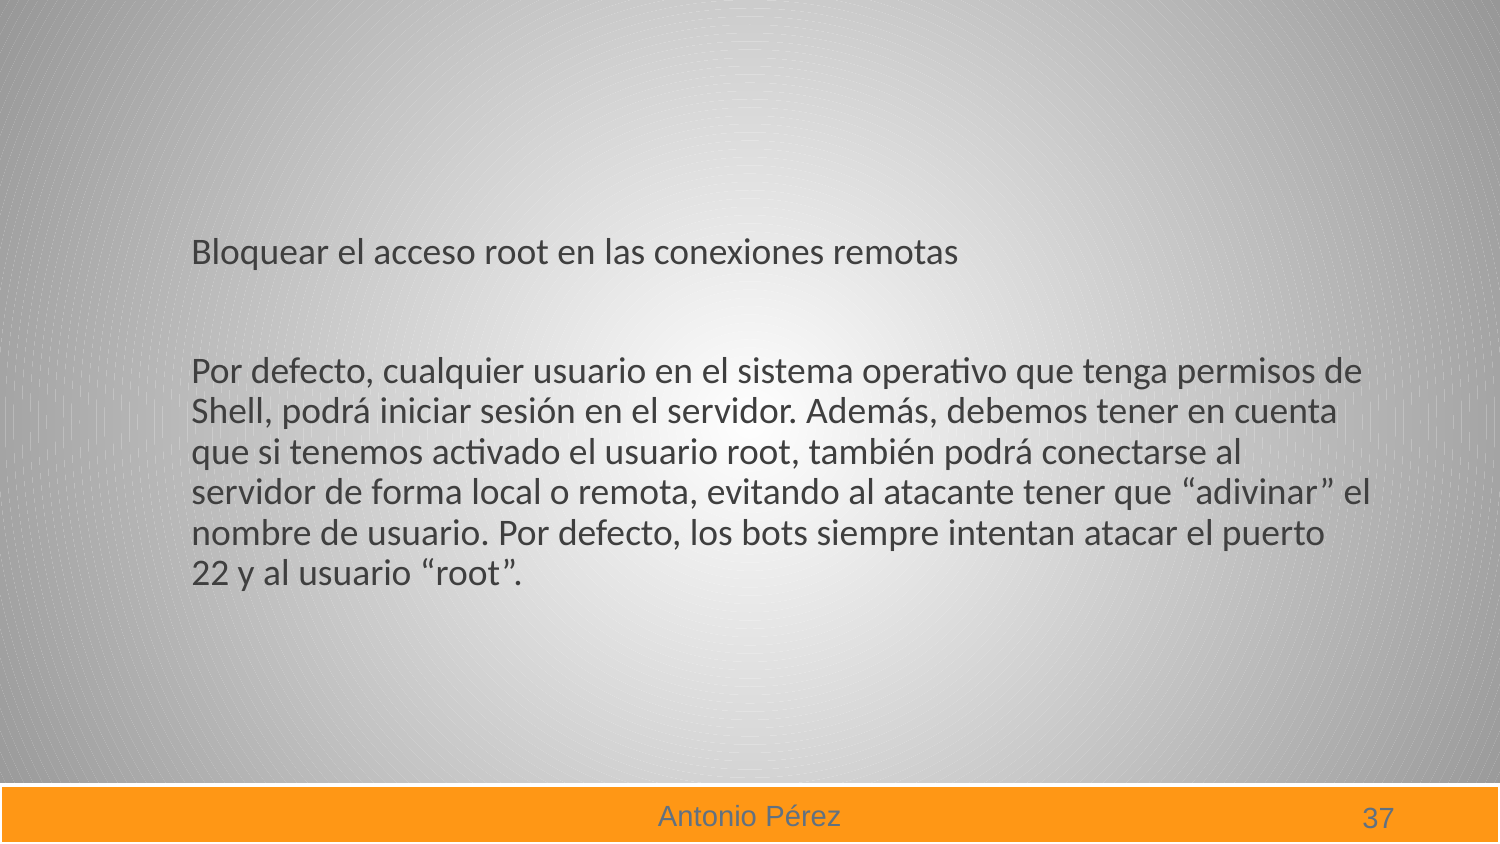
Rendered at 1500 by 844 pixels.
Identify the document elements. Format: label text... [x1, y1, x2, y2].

list Bloquear el acceso root en las conexiones remotas Por defecto, cualquier usuario en el sistema operativo que tenga permisos de Shell, podrá iniciar sesión en el servidor. Además, debemos tener en cuenta que si tenemos activado el usuario root, también podrá conectarse al servidor de forma local o remota, evitando al atacante tener que “adivinar” el nombre de usuario. Por defecto, los bots siempre intentan atacar el puerto 22 y al usuario “root”. [135, 227, 1373, 723]
